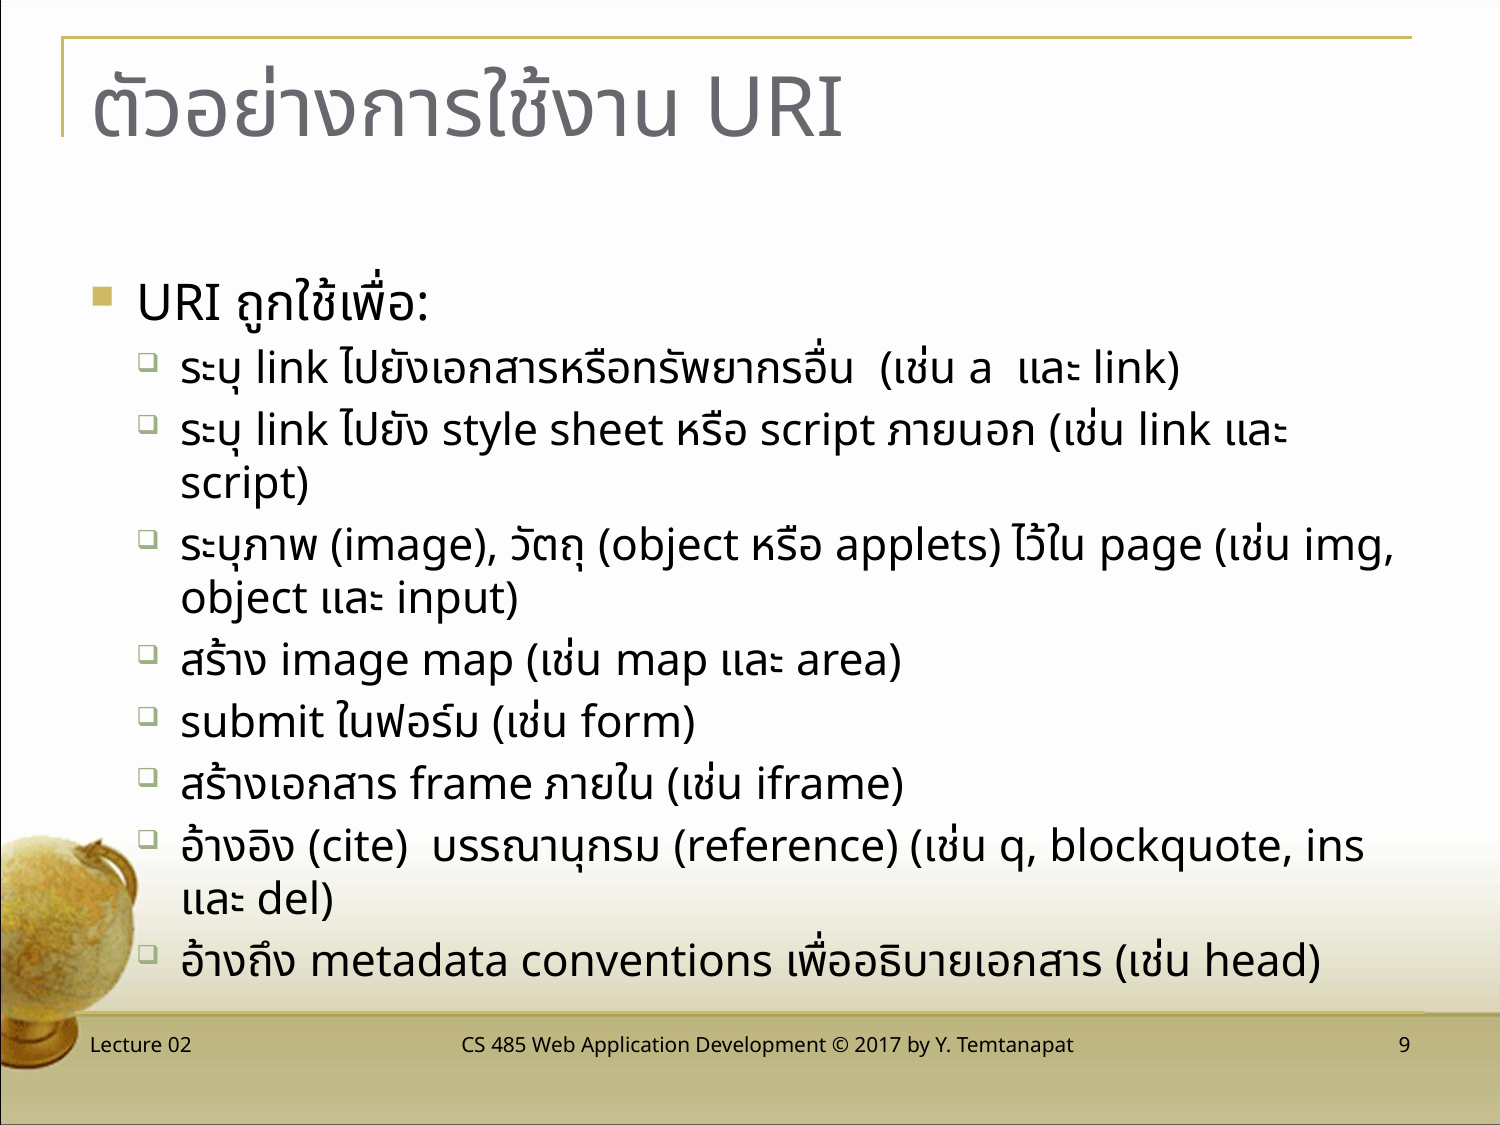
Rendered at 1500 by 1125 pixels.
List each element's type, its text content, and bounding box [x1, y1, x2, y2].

title ตัวอย่างการใช้งาน URI [74, 45, 1426, 233]
picture [0, 0, 1500, 1125]
slide_number 9 [1218, 1024, 1426, 1100]
list URI ถูกใช้เพื่อ: ระบุ link ไปยังเอกสารหรือทรัพยากรอื่น (เช่น a และ link) ระบุ link ไปยัง style sheet หรือ script ภายนอก (เช่น link และ script) ระบุภาพ (image), วัตถุ (object หรือ applets) ไว้ใน page (เช่น img, object และ input) สร้าง image map (เช่น map และ area) submit ในฟอร์ม (เช่น form) สร้างเอกสาร frame ภายใน (เช่น iframe) อ้างอิง (cite) บรรณานุกรม (reference) (เช่น q, blockquote, ins และ del) อ้างถึง metadata conventions เพื่ออธิบายเอกสาร (เช่น head) [74, 262, 1426, 1006]
slide_number Lecture 02 [75, 1024, 316, 1100]
footer CS 485 Web Application Development © 2017 by Y. Temtanapat [316, 1024, 1218, 1100]
